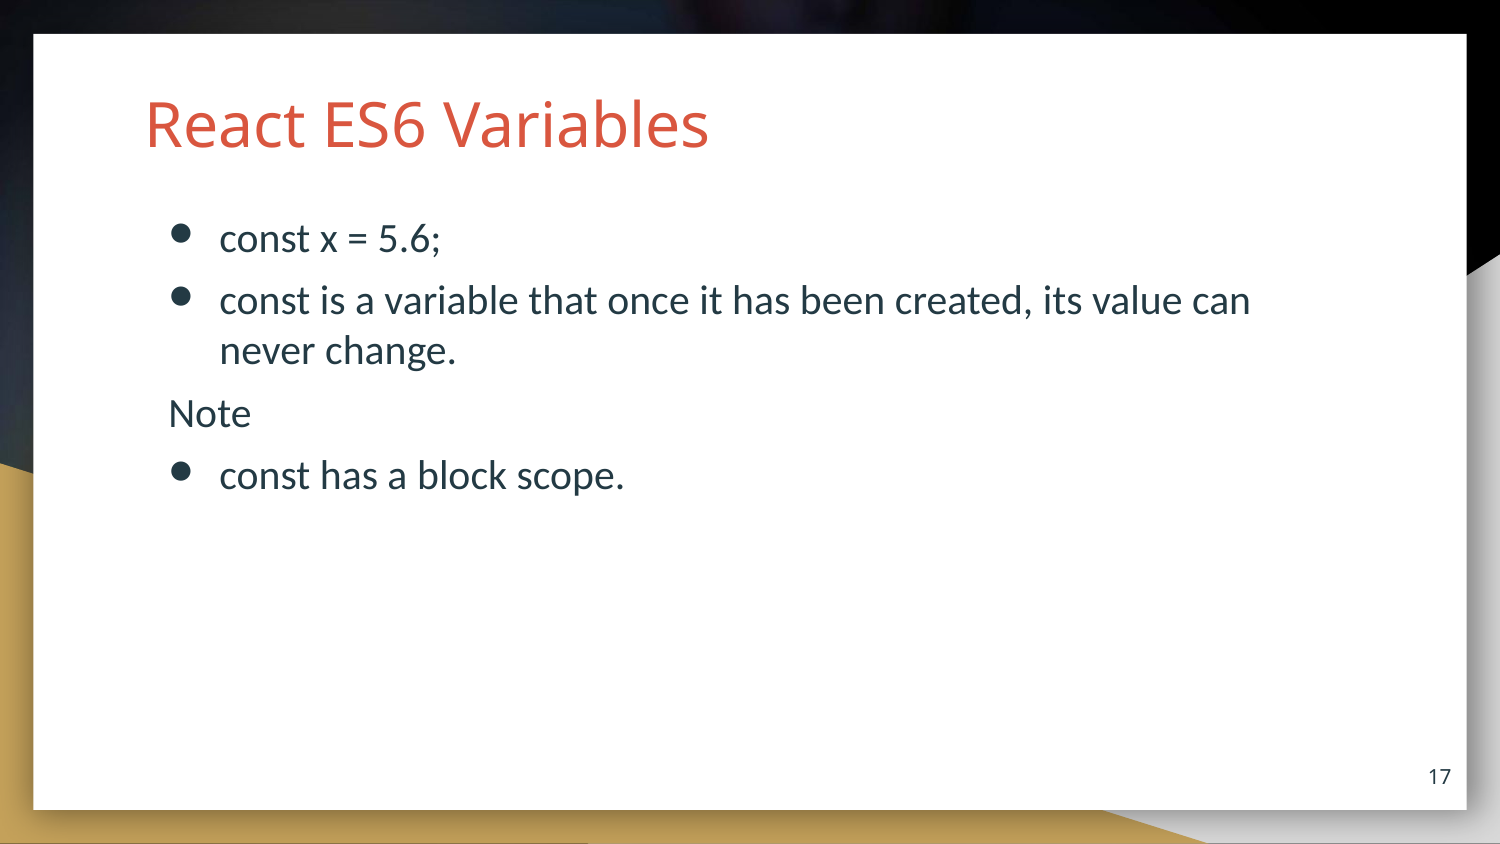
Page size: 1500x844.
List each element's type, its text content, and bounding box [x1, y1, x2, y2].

picture [0, 0, 1500, 473]
list const x = 5.6; const is a variable that once it has been created, its value can never change. Note const has a block scope. [129, 195, 1361, 746]
slide_number 17 [1376, 745, 1467, 810]
title React ES6 Variables [129, 70, 1361, 179]
